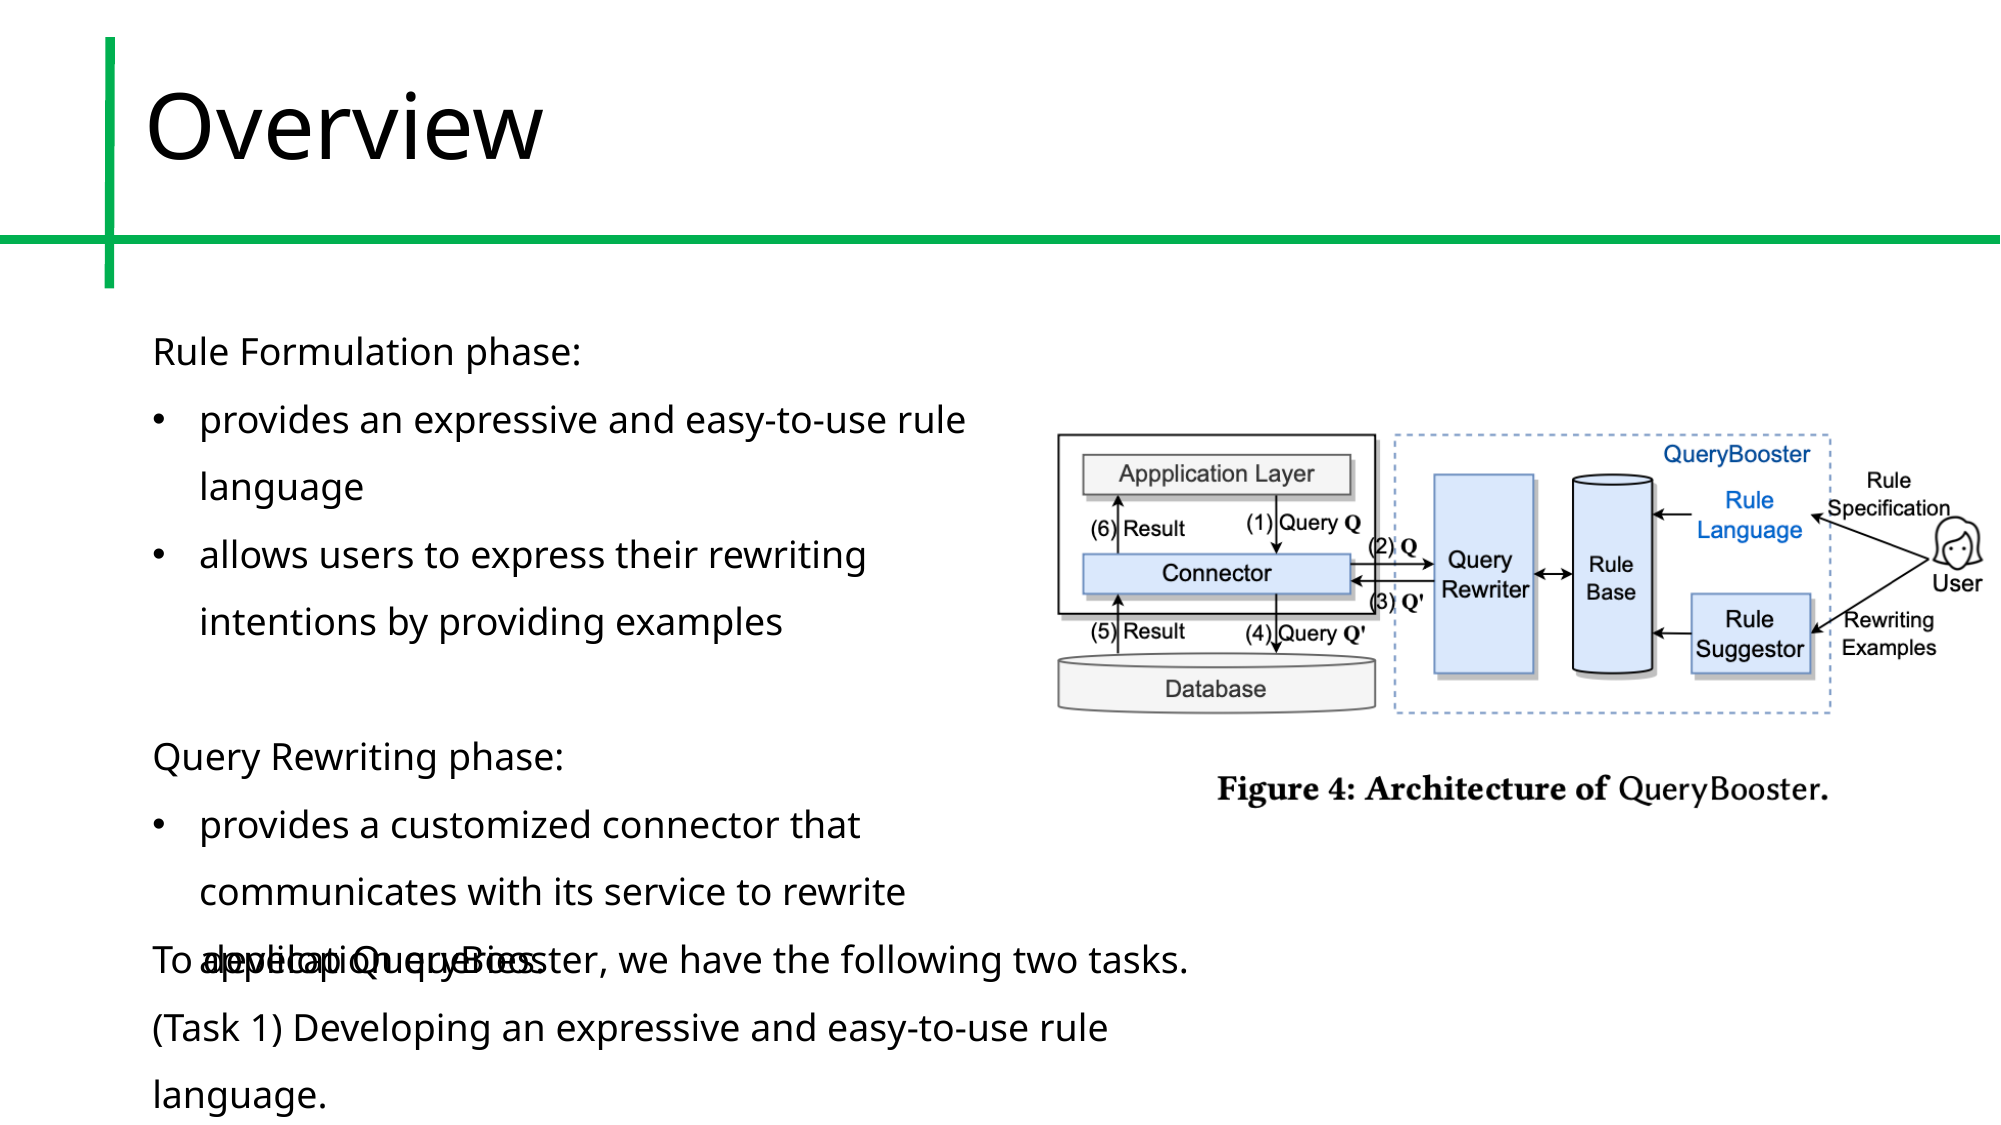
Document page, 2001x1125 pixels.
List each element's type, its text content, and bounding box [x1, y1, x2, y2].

text_box To develop QueryBooster, we have the following two tasks. (Task 1) Developing an expressive and easy-to-use rule language. (Task 2) Suggesting rules from examples. [137, 906, 1272, 1125]
title Overview [136, 20, 1863, 240]
picture [1043, 415, 2000, 813]
text_box Rule Formulation phase: provides an expressive and easy-to-use rule language allows users to express their rewriting intentions by providing examples Query Rewriting phase: provides a customized connector that communicates with its service to rewrite application queries. [137, 298, 1044, 906]
